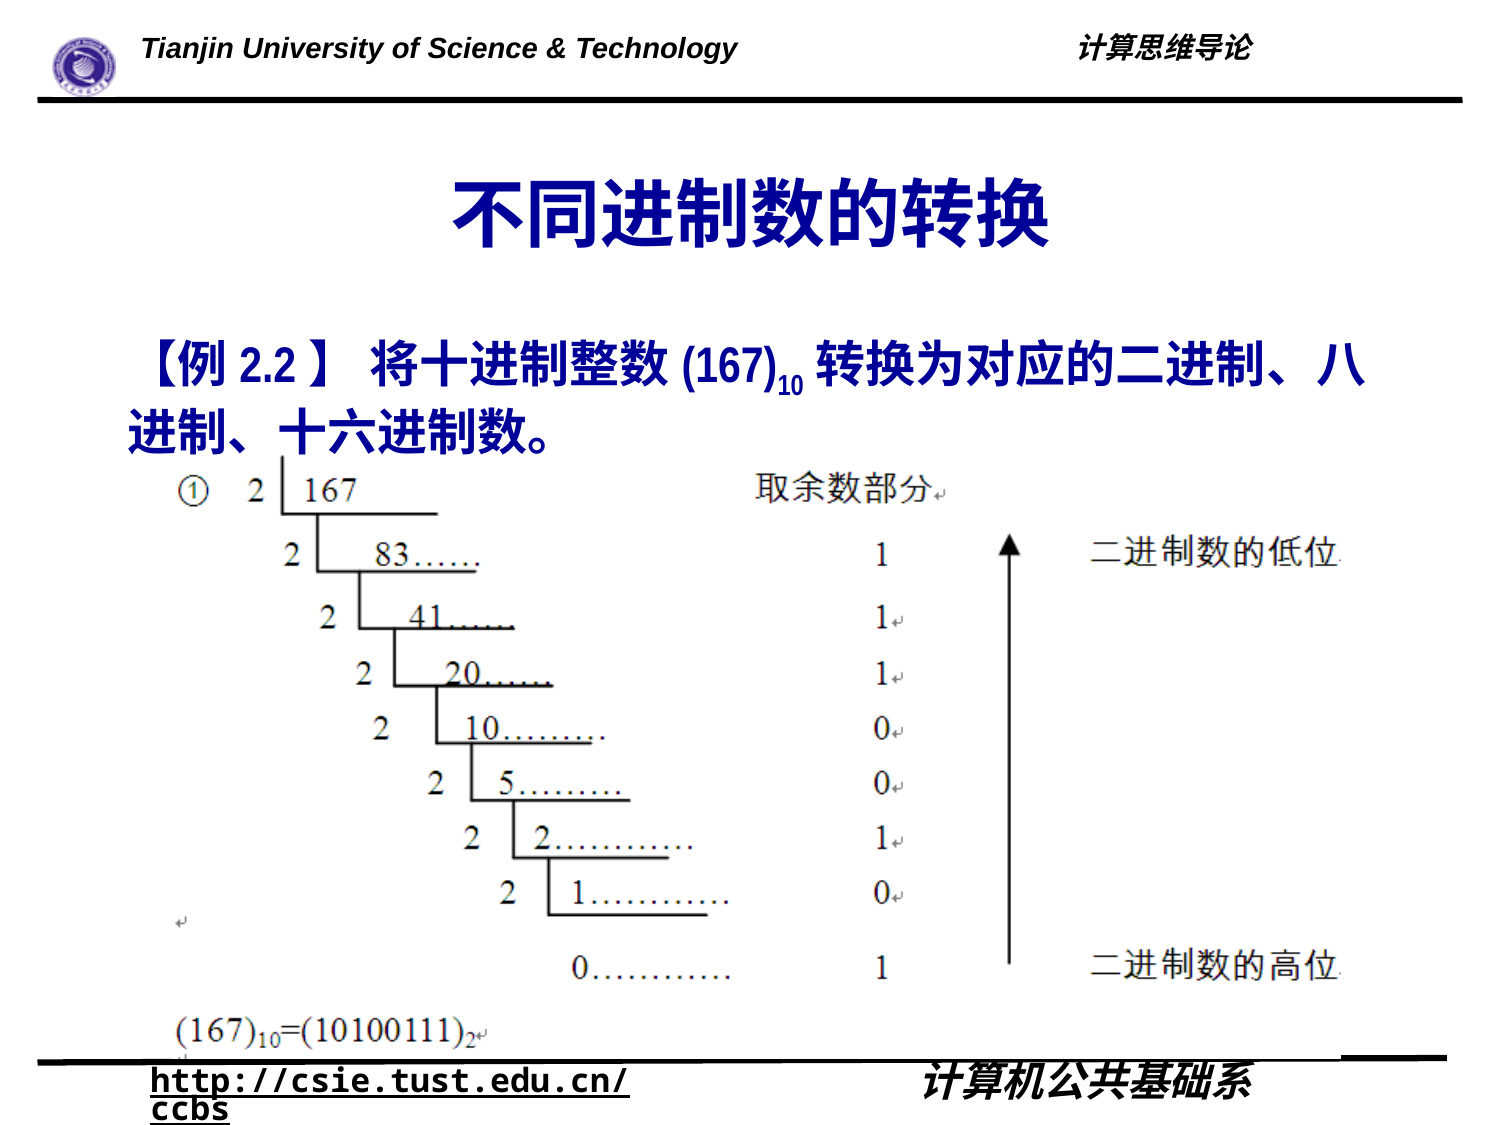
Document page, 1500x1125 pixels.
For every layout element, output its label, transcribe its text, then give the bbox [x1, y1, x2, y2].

picture [171, 455, 1341, 1059]
title 不同进制数的转换 [112, 99, 1388, 288]
list 【例2.2】 将十进制整数(167)10转换为对应的二进制、八进制、十六进制数。 [112, 324, 1388, 1000]
picture [52, 37, 116, 97]
